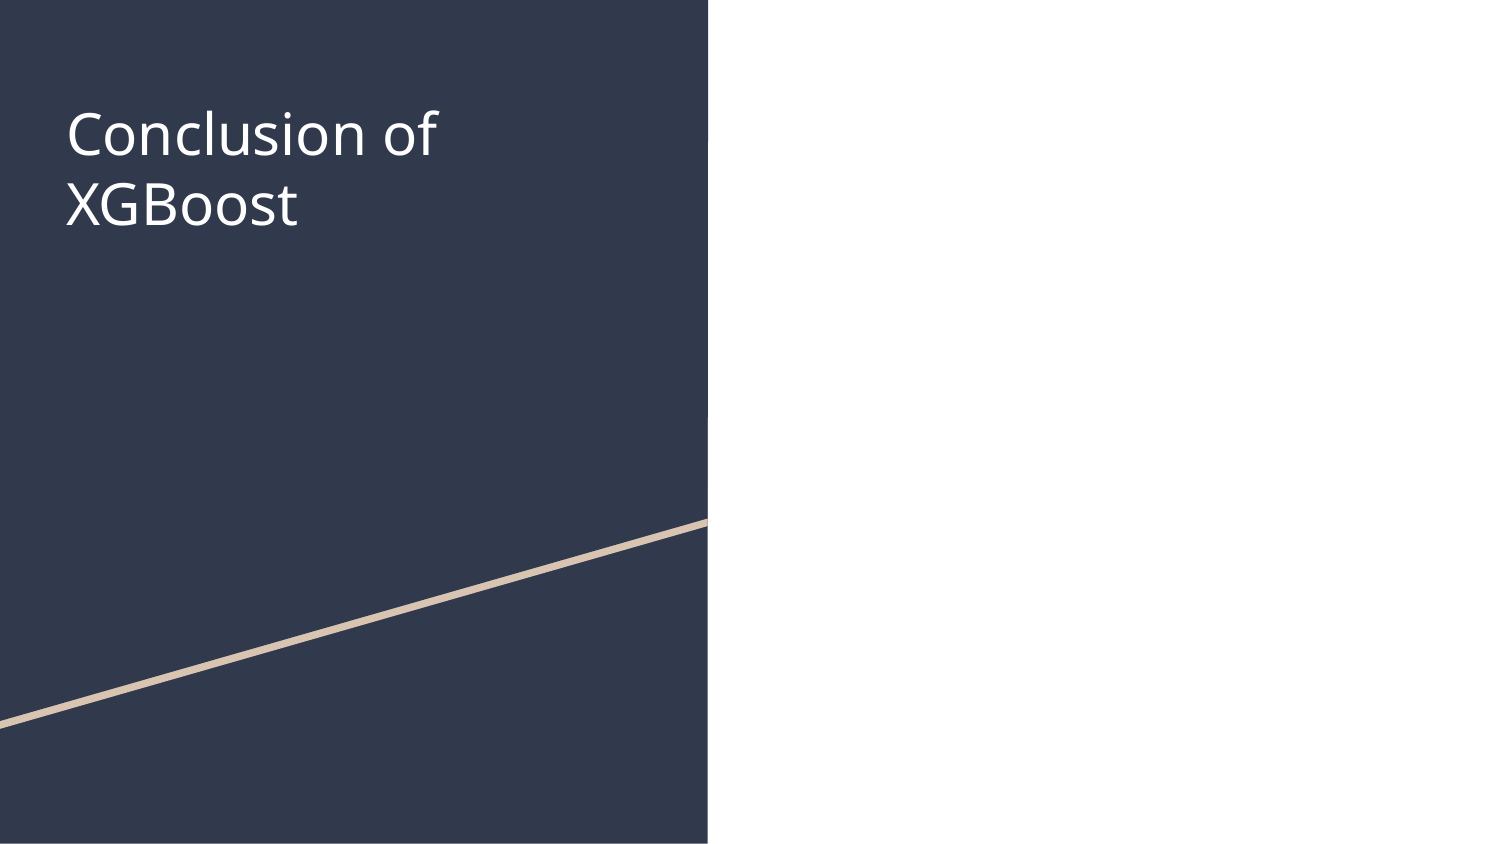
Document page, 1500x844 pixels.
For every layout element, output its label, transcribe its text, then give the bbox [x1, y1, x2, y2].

title Conclusion of XGBoost [51, 82, 660, 494]
